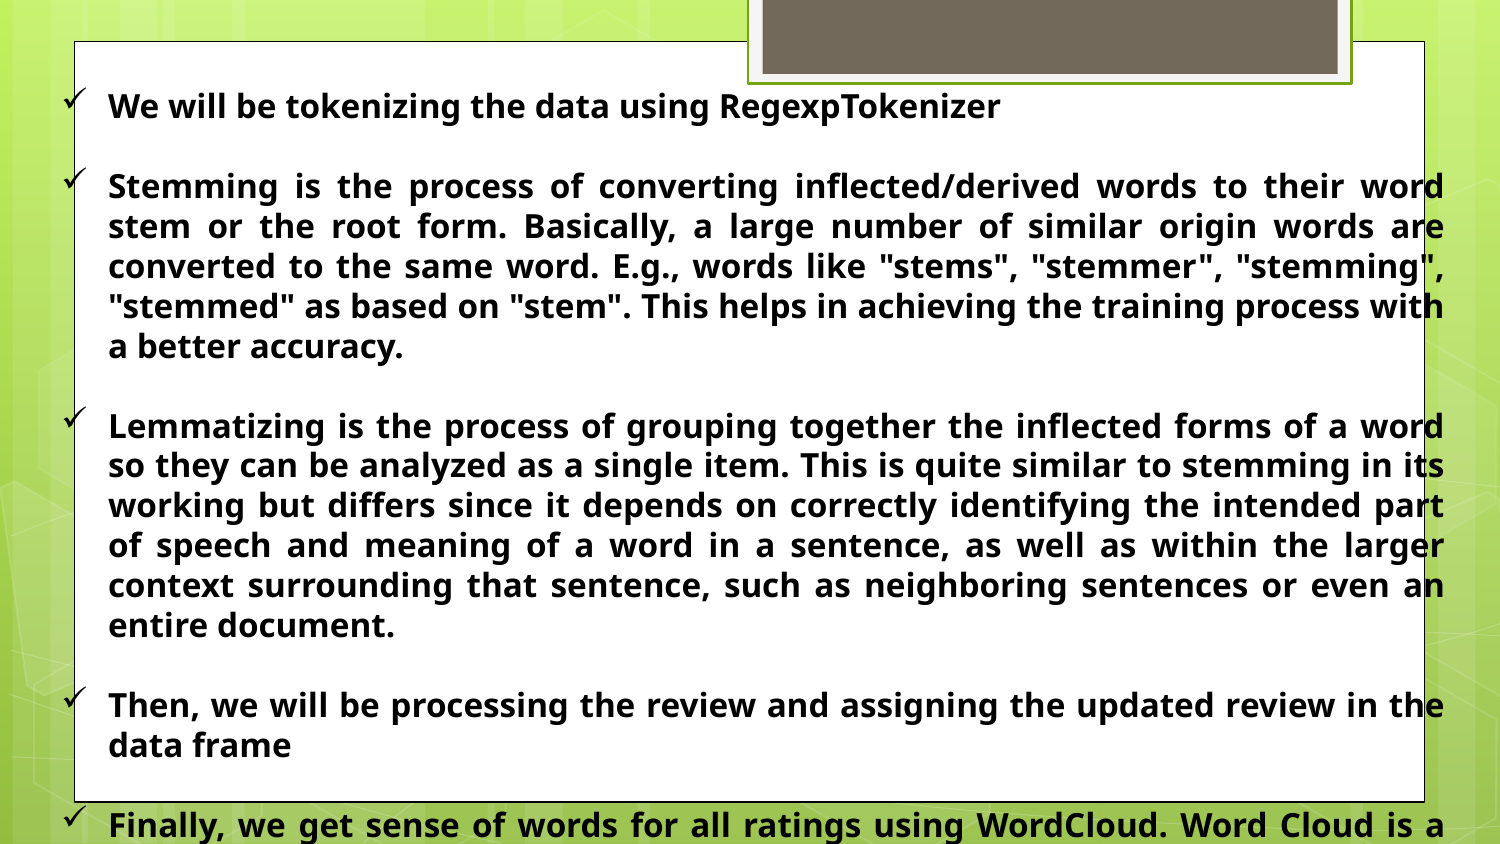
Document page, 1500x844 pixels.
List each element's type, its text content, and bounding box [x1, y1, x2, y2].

text_box We will be tokenizing the data using RegexpTokenizer Stemming is the process of converting inflected/derived words to their word stem or the root form. Basically, a large number of similar origin words are converted to the same word. E.g., words like "stems", "stemmer", "stemming", "stemmed" as based on "stem". This helps in achieving the training process with a better accuracy. Lemmatizing is the process of grouping together the inflected forms of a word so they can be analyzed as a single item. This is quite similar to stemming in its working but differs since it depends on correctly identifying the intended part of speech and meaning of a word in a sentence, as well as within the larger context surrounding that sentence, such as neighboring sentences or even an entire document. Then, we will be processing the review and assigning the updated review in the data frame Finally, we get sense of words for all ratings using WordCloud. Word Cloud is a data visualization technique used for representing text data in which the size of each word indicates its frequency or importance. [46, 43, 1462, 844]
